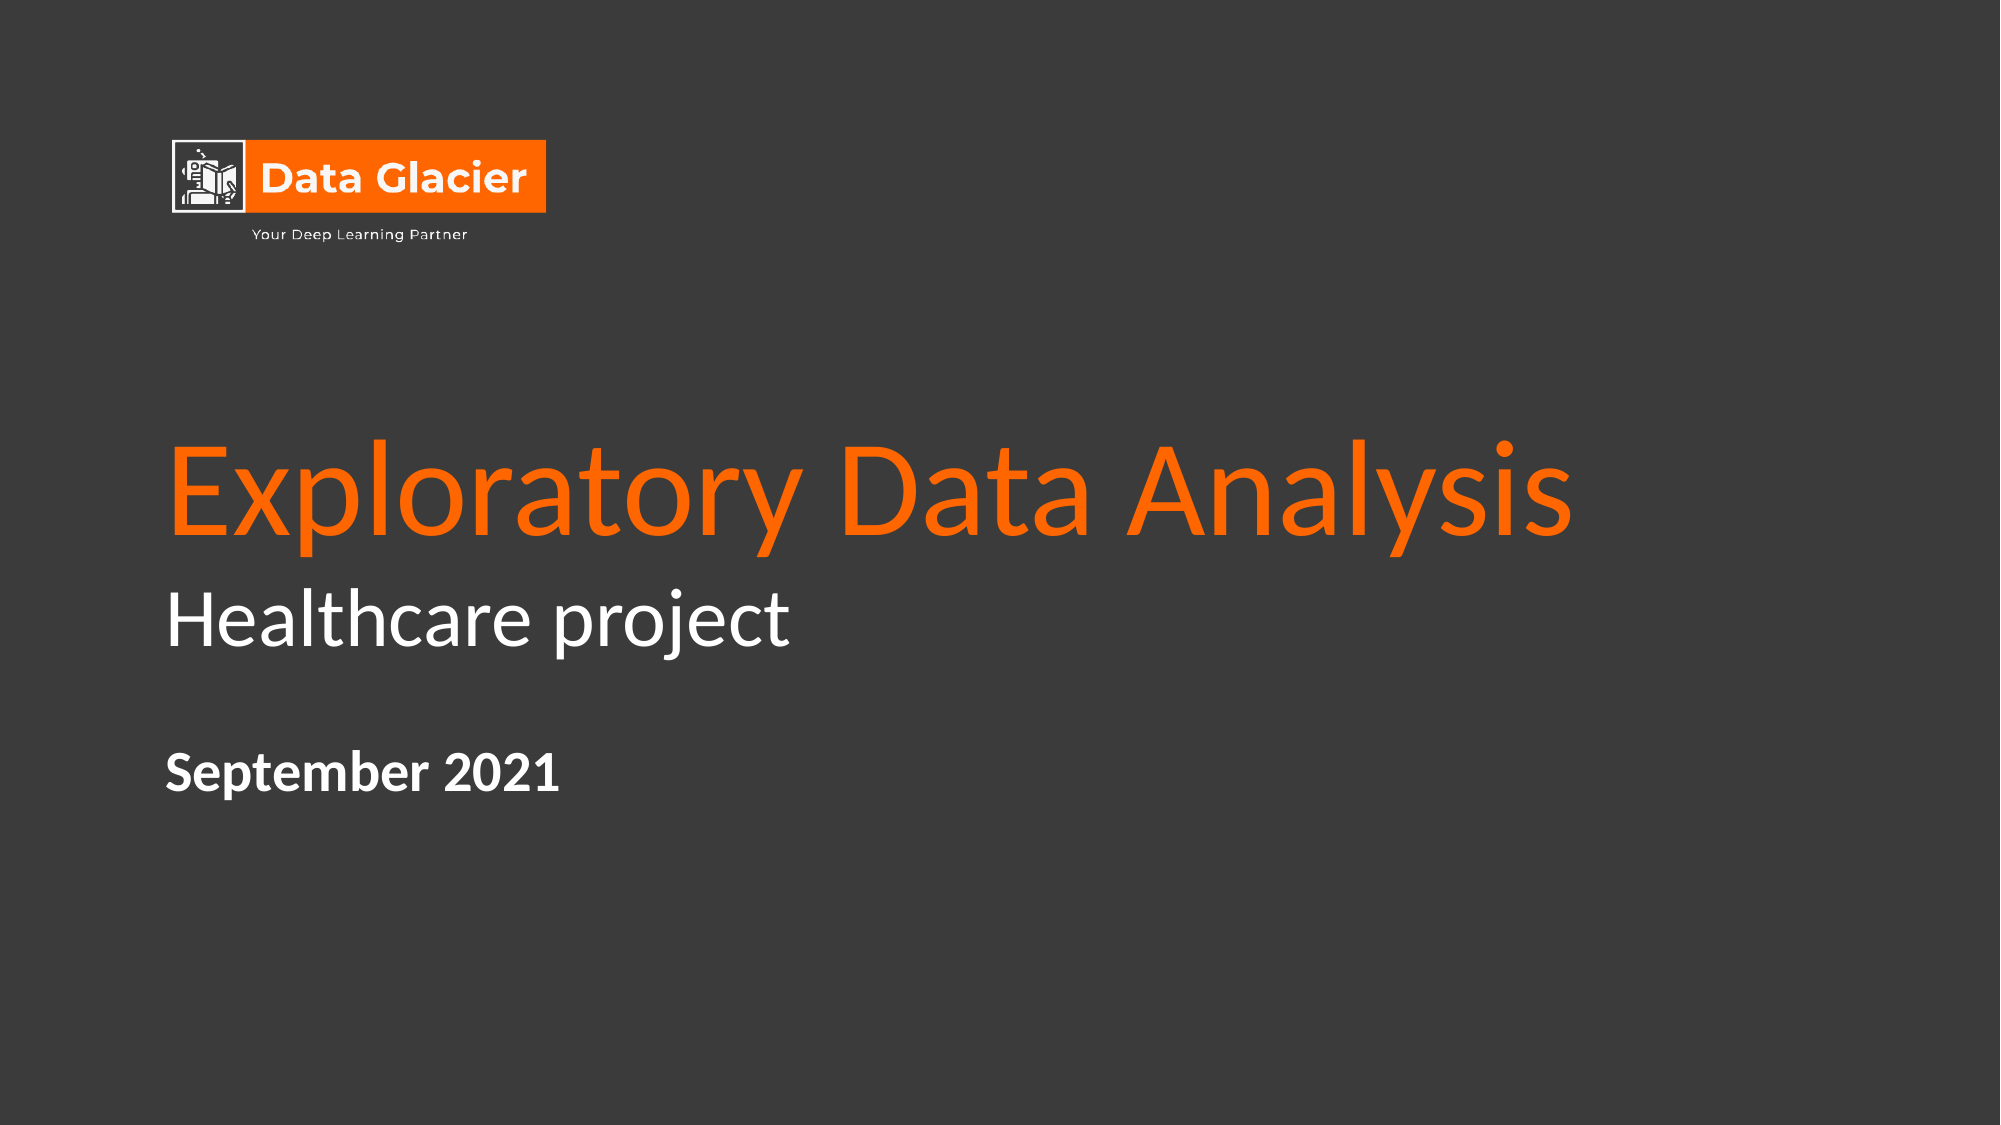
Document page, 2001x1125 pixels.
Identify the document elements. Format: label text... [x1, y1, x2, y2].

text_box Exploratory Data Analysis Healthcare project September 2021 [150, 390, 1591, 811]
picture [168, 0, 550, 382]
